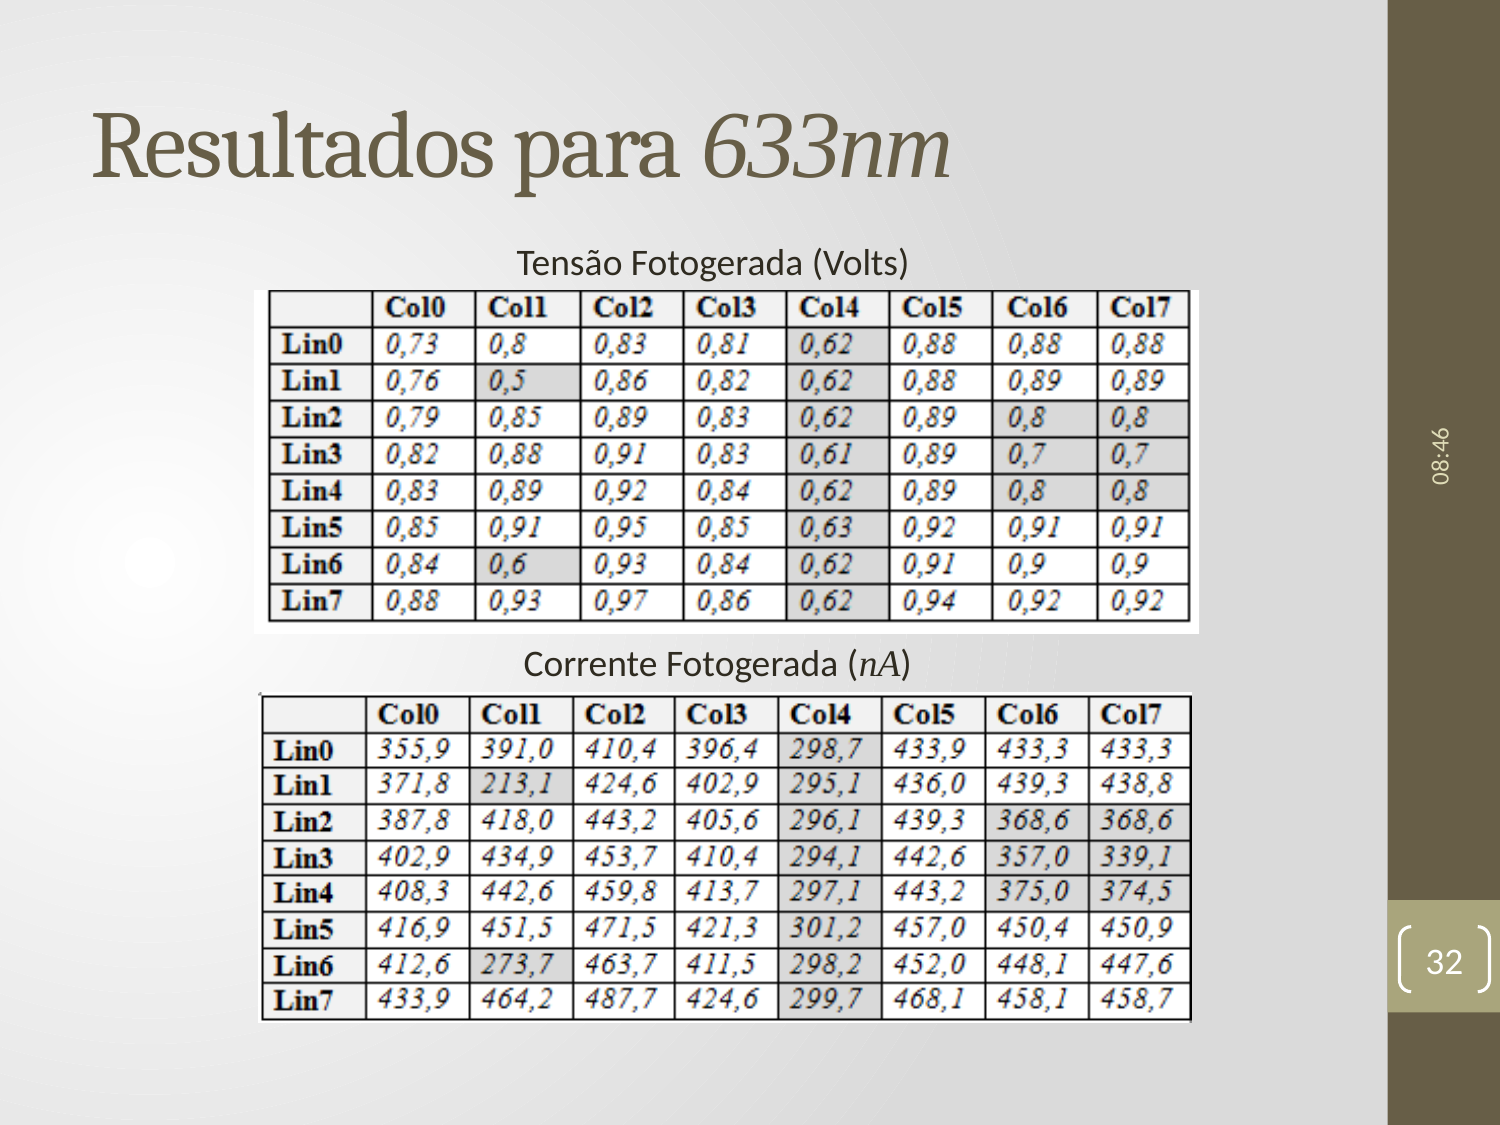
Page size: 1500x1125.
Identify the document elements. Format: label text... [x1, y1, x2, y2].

picture [257, 691, 1192, 1024]
slide_number 32 [1397, 925, 1492, 994]
text_box Corrente Fotogerada (nA) [508, 641, 927, 684]
picture [253, 290, 1200, 634]
text_box Tensão Fotogerada (Volts) [501, 230, 975, 283]
title Resultados para 633nm [75, 45, 1325, 233]
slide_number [1408, 100, 1469, 501]
